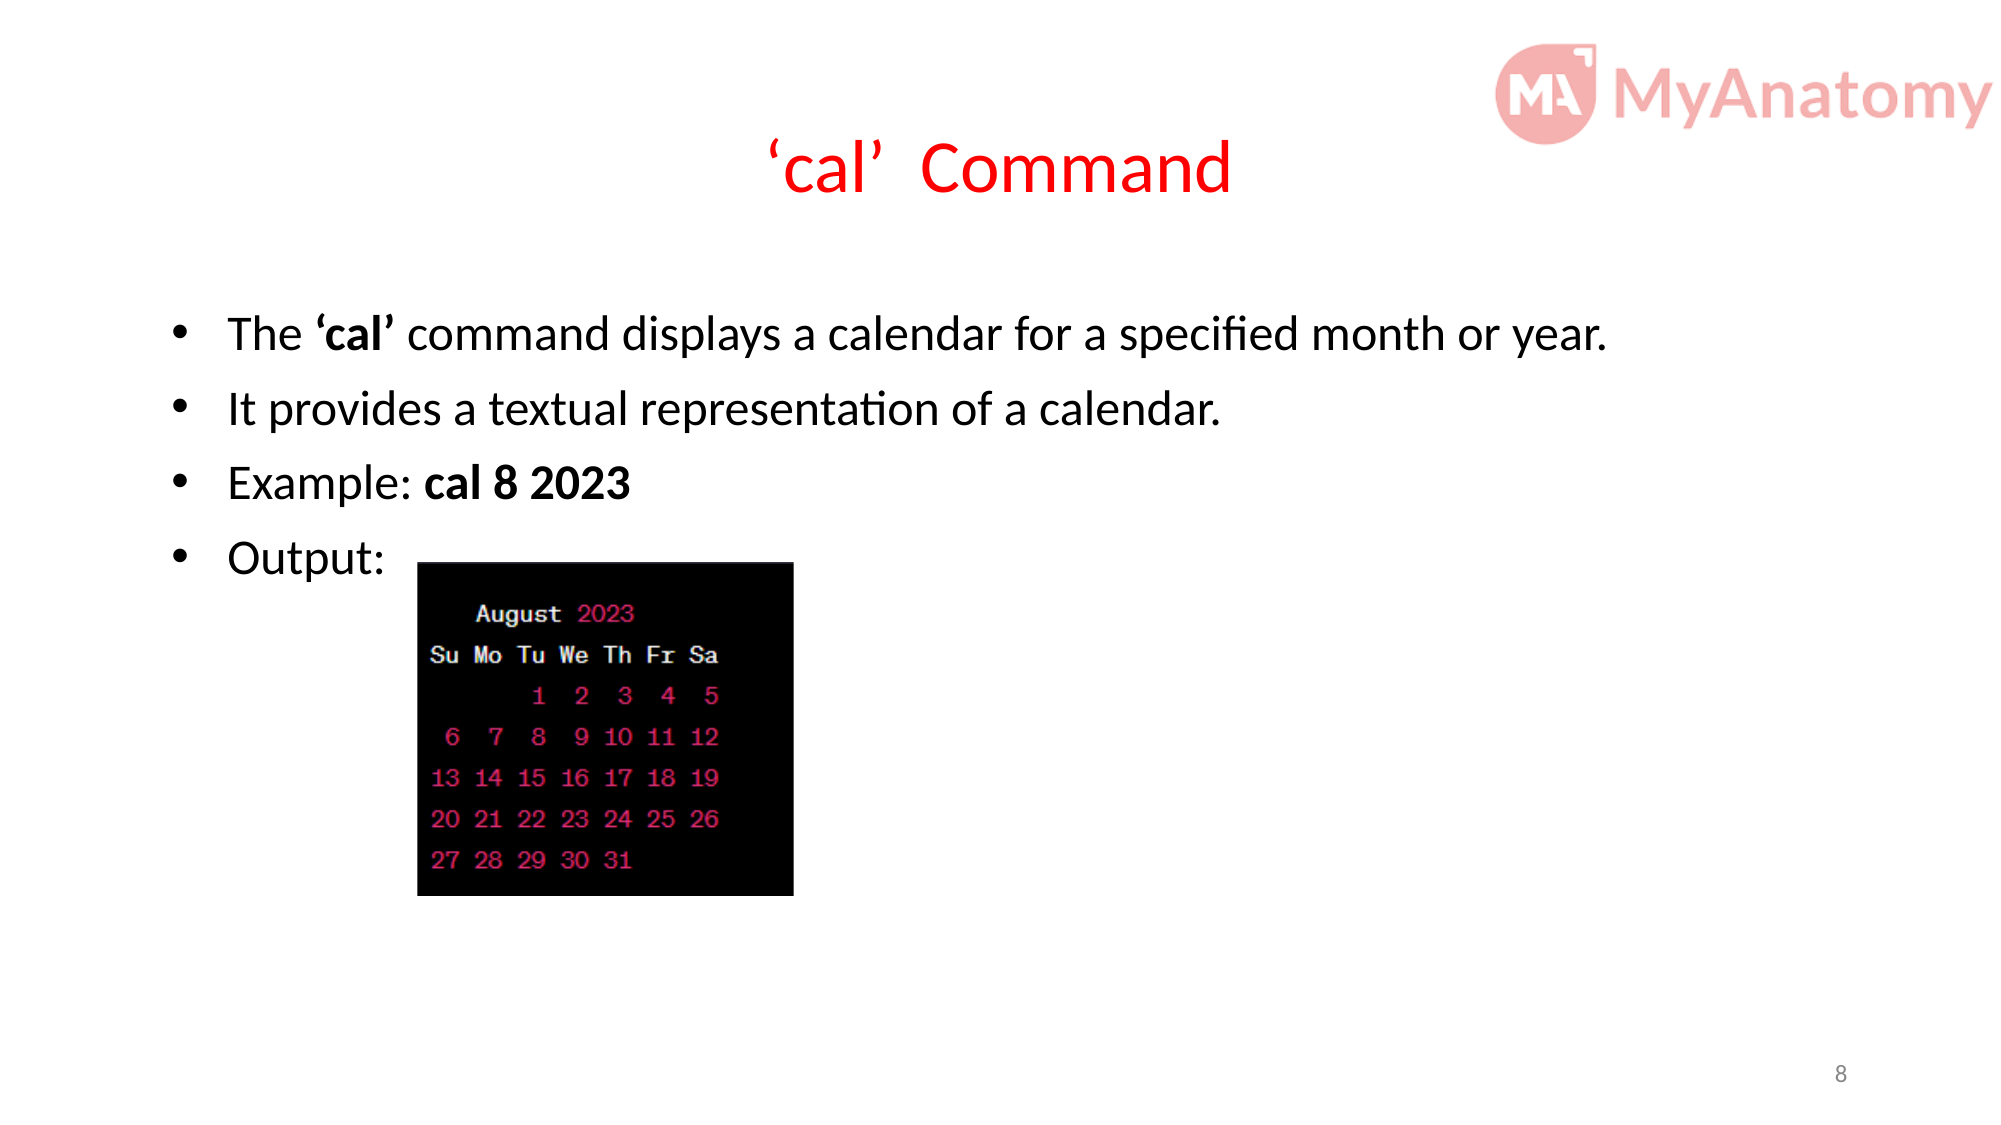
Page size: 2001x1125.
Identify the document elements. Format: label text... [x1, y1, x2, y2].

slide_number 8 [1412, 1042, 1863, 1103]
list The ‘cal’ command displays a calendar for a specified month or year. It provides a textual representation of a calendar. Example: cal 8 2023 Output: [137, 299, 1863, 1014]
picture [417, 562, 794, 896]
title ‘cal’ Command [137, 59, 1863, 278]
